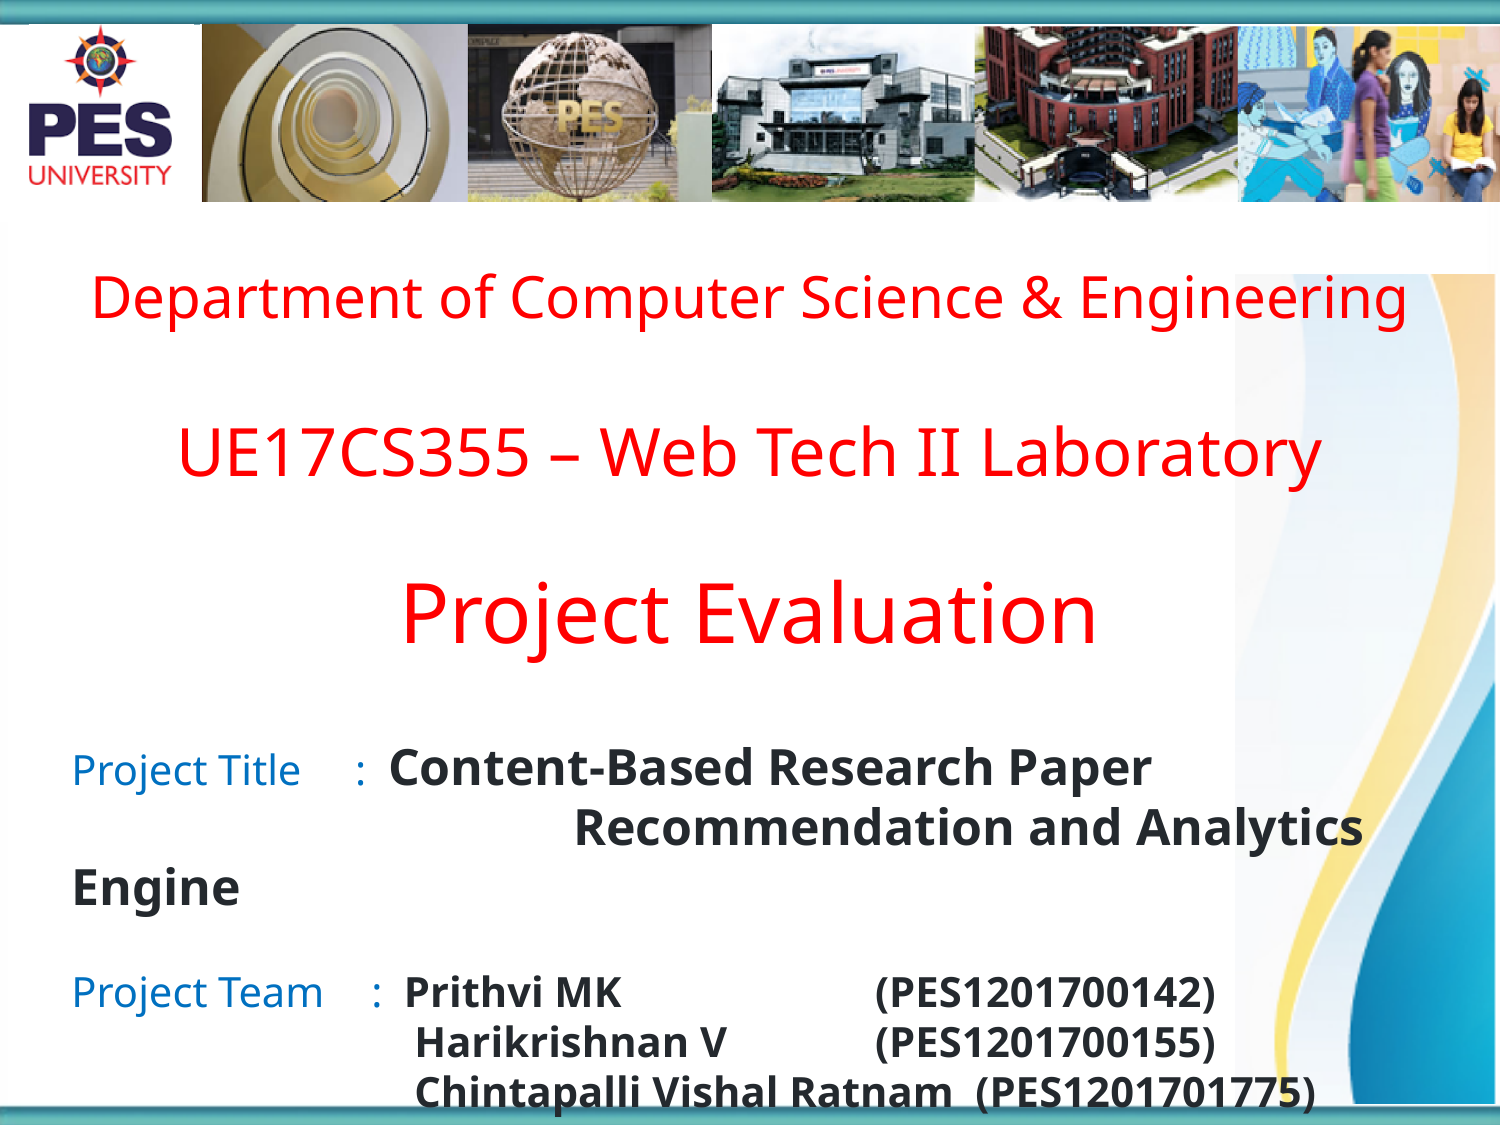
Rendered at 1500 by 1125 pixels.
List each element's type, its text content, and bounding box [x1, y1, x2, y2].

text_box Project Title : Content-Based Research Paper Recommendation and Analytics Engine Project Team : Prithvi MK (PES1201700142) Harikrishnan V (PES1201700155) Chintapalli Vishal Ratnam (PES1201701775) [56, 727, 1444, 1065]
picture [0, 0, 1500, 1125]
text_box Department of Computer Science & Engineering UE17CS355 – Web Tech II Laboratory Project Evaluation [69, 252, 1431, 674]
